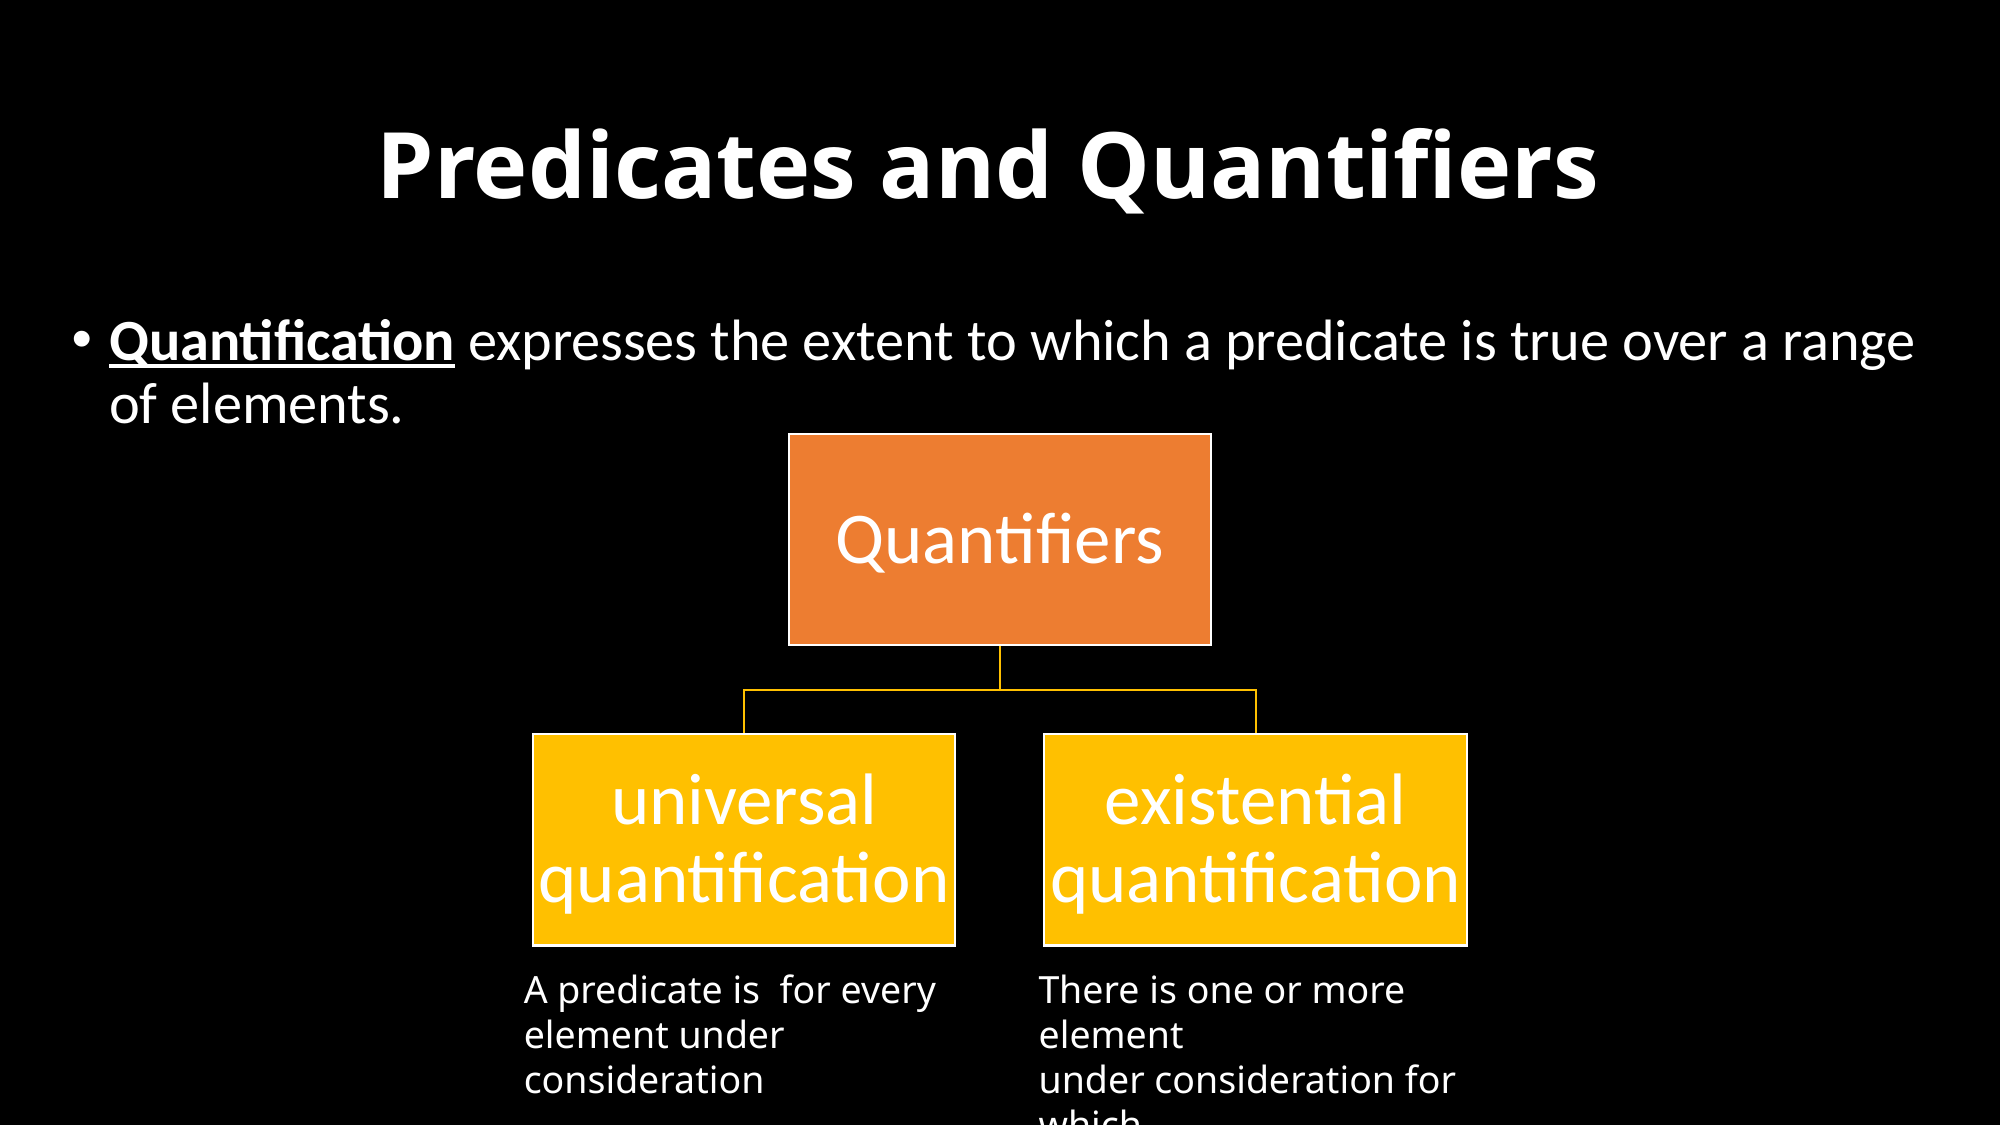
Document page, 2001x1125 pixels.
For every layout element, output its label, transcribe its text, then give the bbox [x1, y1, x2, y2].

title Predicates and Quantifiers [137, 59, 1863, 278]
list Quantification expresses the extent to which a predicate is true over a range of elements. [56, 302, 1944, 1017]
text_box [532, 416, 1468, 964]
